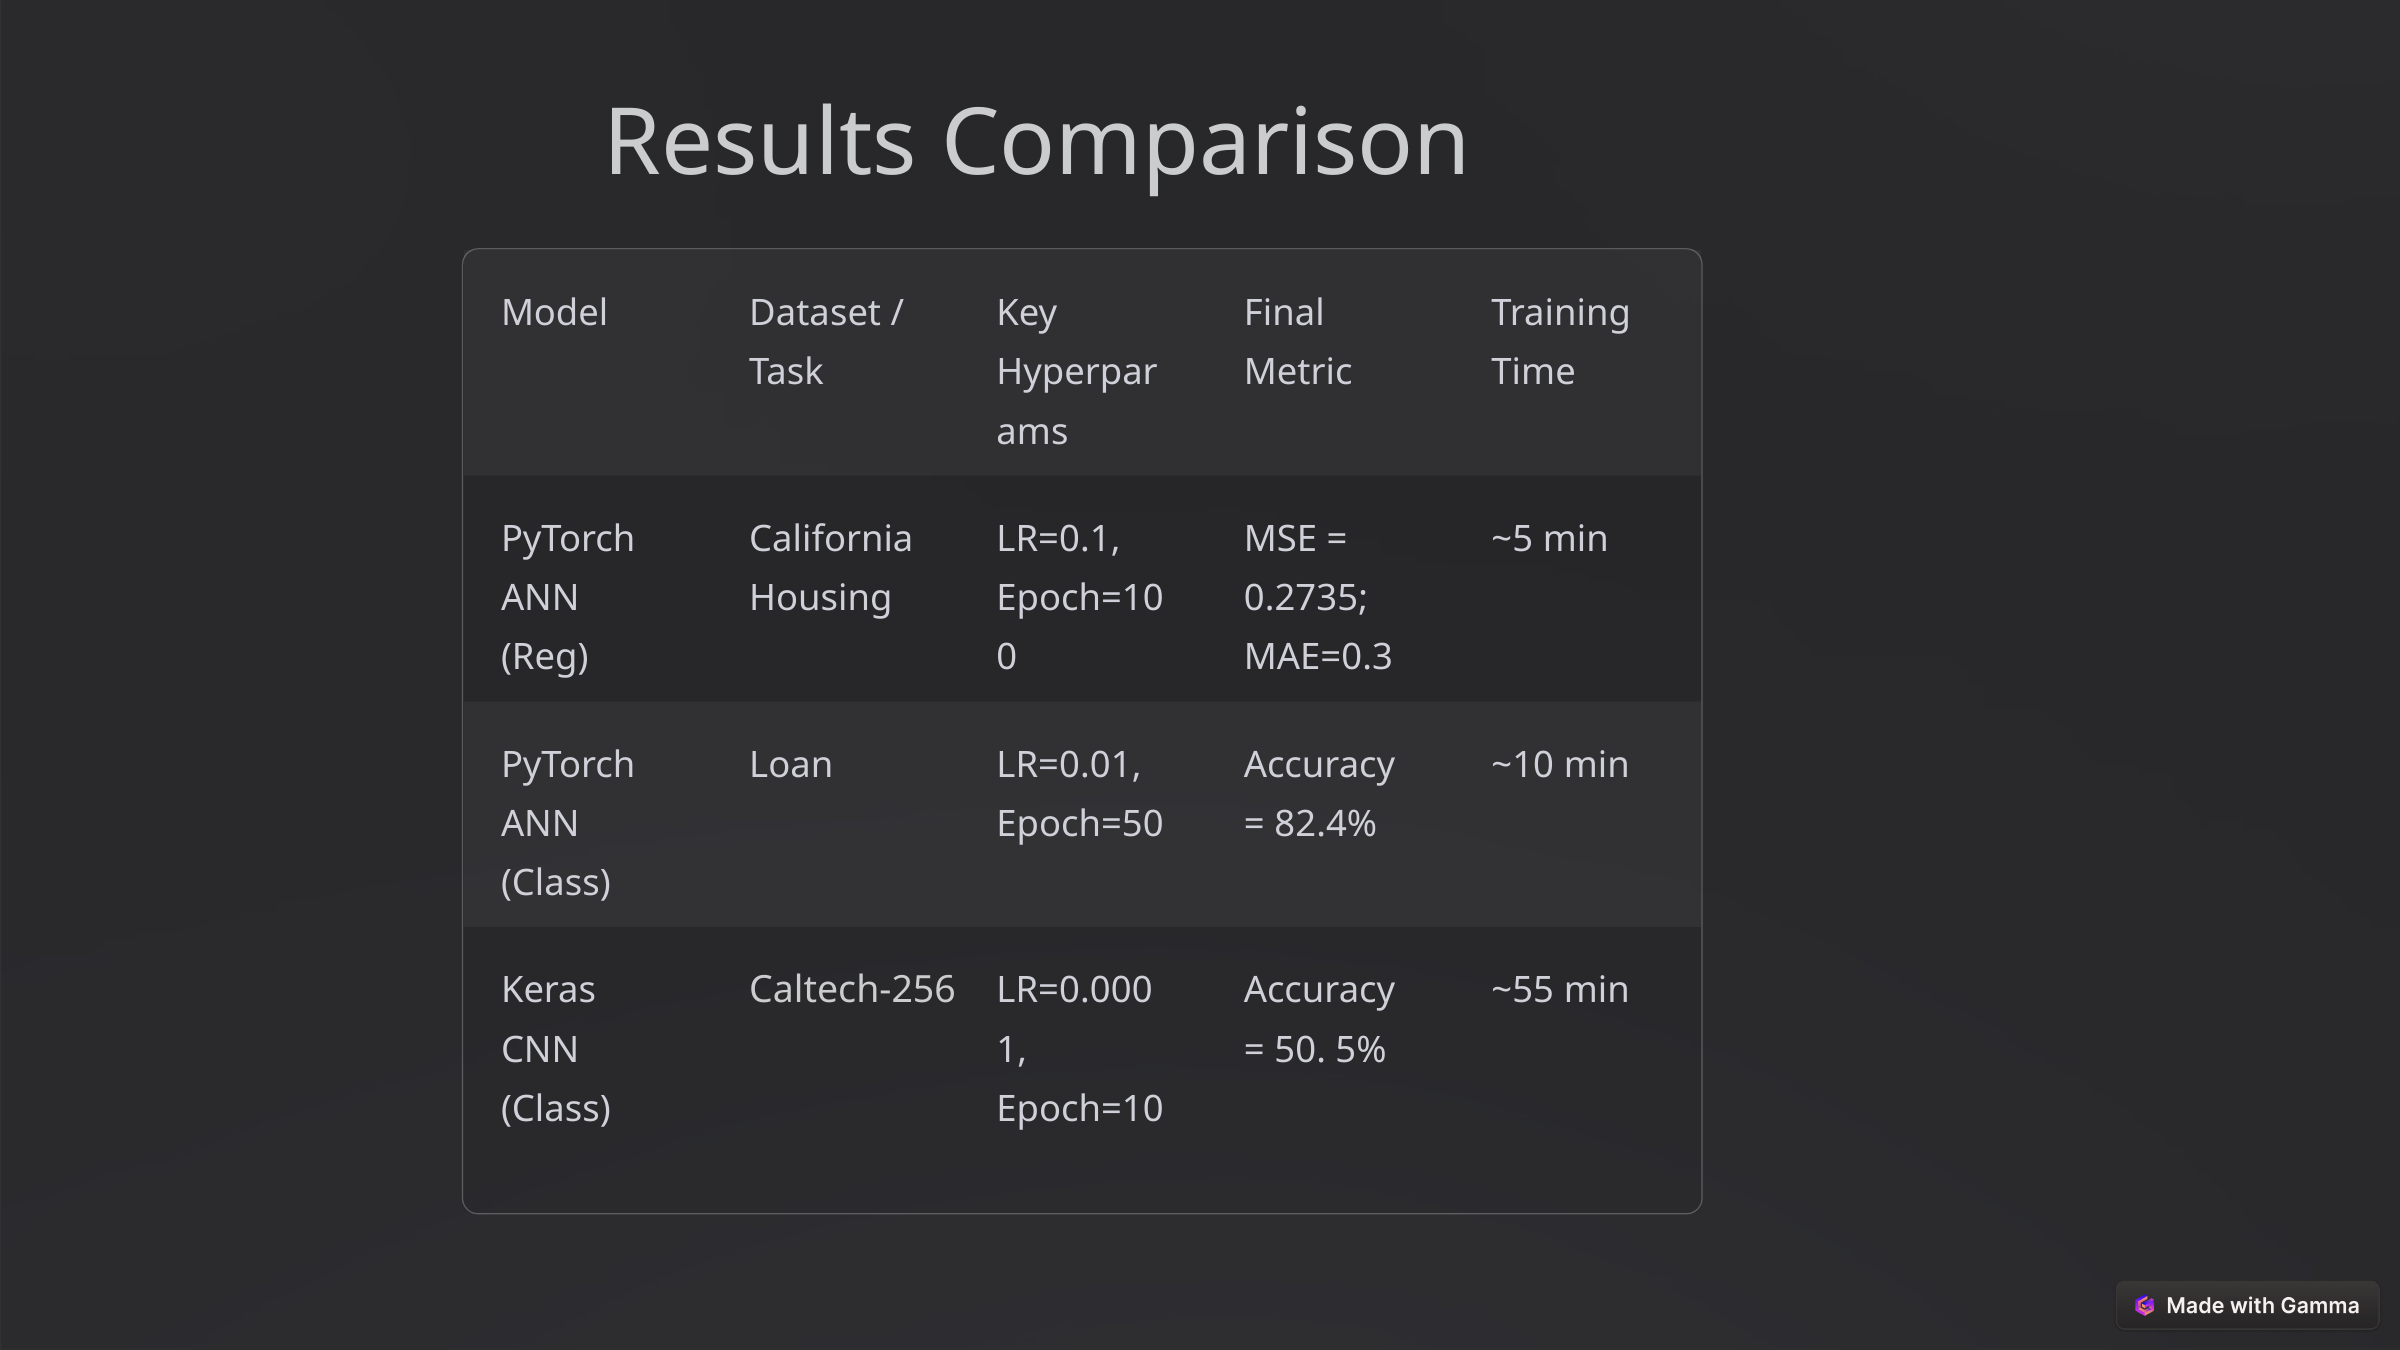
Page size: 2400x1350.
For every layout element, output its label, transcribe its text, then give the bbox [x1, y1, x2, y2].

picture [2106, 1271, 2389, 1339]
text_box Dataset / Task [749, 273, 921, 393]
text_box [463, 475, 1701, 701]
text_box Accuracy = 50. 5% [1243, 950, 1416, 1070]
text_box Keras CNN (Class) [501, 950, 674, 1130]
text_box Accuracy = 82.4% [1243, 725, 1416, 845]
text_box [463, 250, 1701, 475]
text_box Key Hyperparams [996, 273, 1169, 453]
text_box Caltech-256 [749, 950, 921, 1011]
text_box ~55 min [1491, 950, 1664, 1011]
text_box LR=0.01, Epoch=50 [996, 725, 1169, 904]
text_box LR=0.0001, Epoch=10 [996, 950, 1169, 1189]
text_box Loan [749, 725, 921, 785]
text_box Model [501, 273, 674, 334]
text_box LR=0.1, Epoch=100 [996, 499, 1169, 678]
text_box ~5 min [1491, 499, 1664, 559]
text_box MSE = 0.2735; MAE=0.3 [1243, 499, 1416, 678]
text_box [463, 701, 1701, 927]
text_box ~10 min [1491, 725, 1664, 785]
text_box Training Time [1491, 273, 1664, 393]
text_box California Housing [749, 499, 921, 619]
text_box [463, 927, 1701, 1213]
text_box PyTorch ANN (Class) [501, 725, 674, 904]
text_box Results Comparison [603, 77, 1534, 194]
text_box Final Metric [1243, 273, 1416, 393]
text_box PyTorch ANN (Reg) [501, 499, 674, 678]
